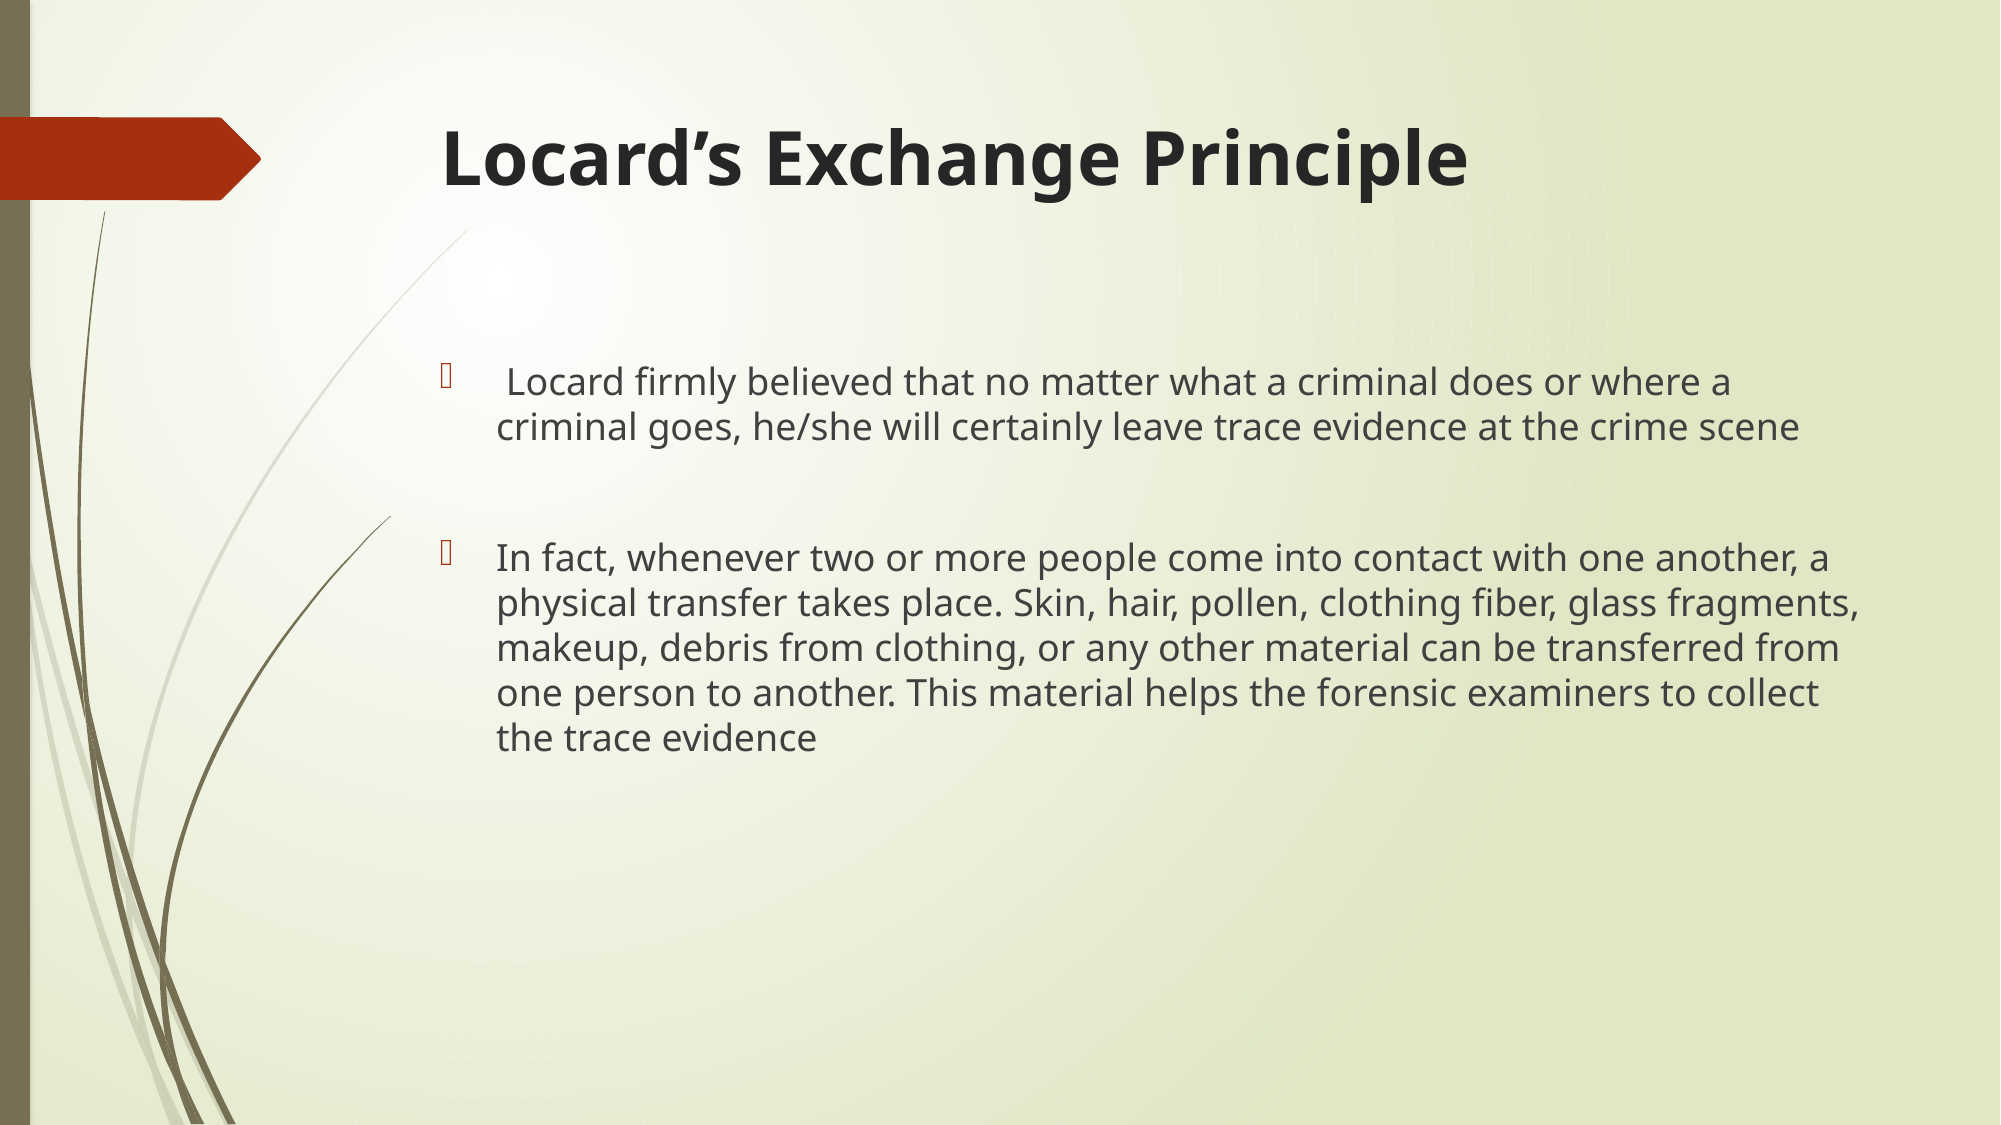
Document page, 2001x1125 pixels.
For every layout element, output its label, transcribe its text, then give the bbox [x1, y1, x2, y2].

list Locard firmly believed that no matter what a criminal does or where a criminal goes, he/she will certainly leave trace evidence at the crime scene In fact, whenever two or more people come into contact with one another, a physical transfer takes place. Skin, hair, pollen, clothing fiber, glass fragments, makeup, debris from clothing, or any other material can be transferred from one person to another. This material helps the forensic examiners to collect the trace evidence [424, 350, 1888, 970]
title Locard’s Exchange Principle [425, 102, 1888, 313]
